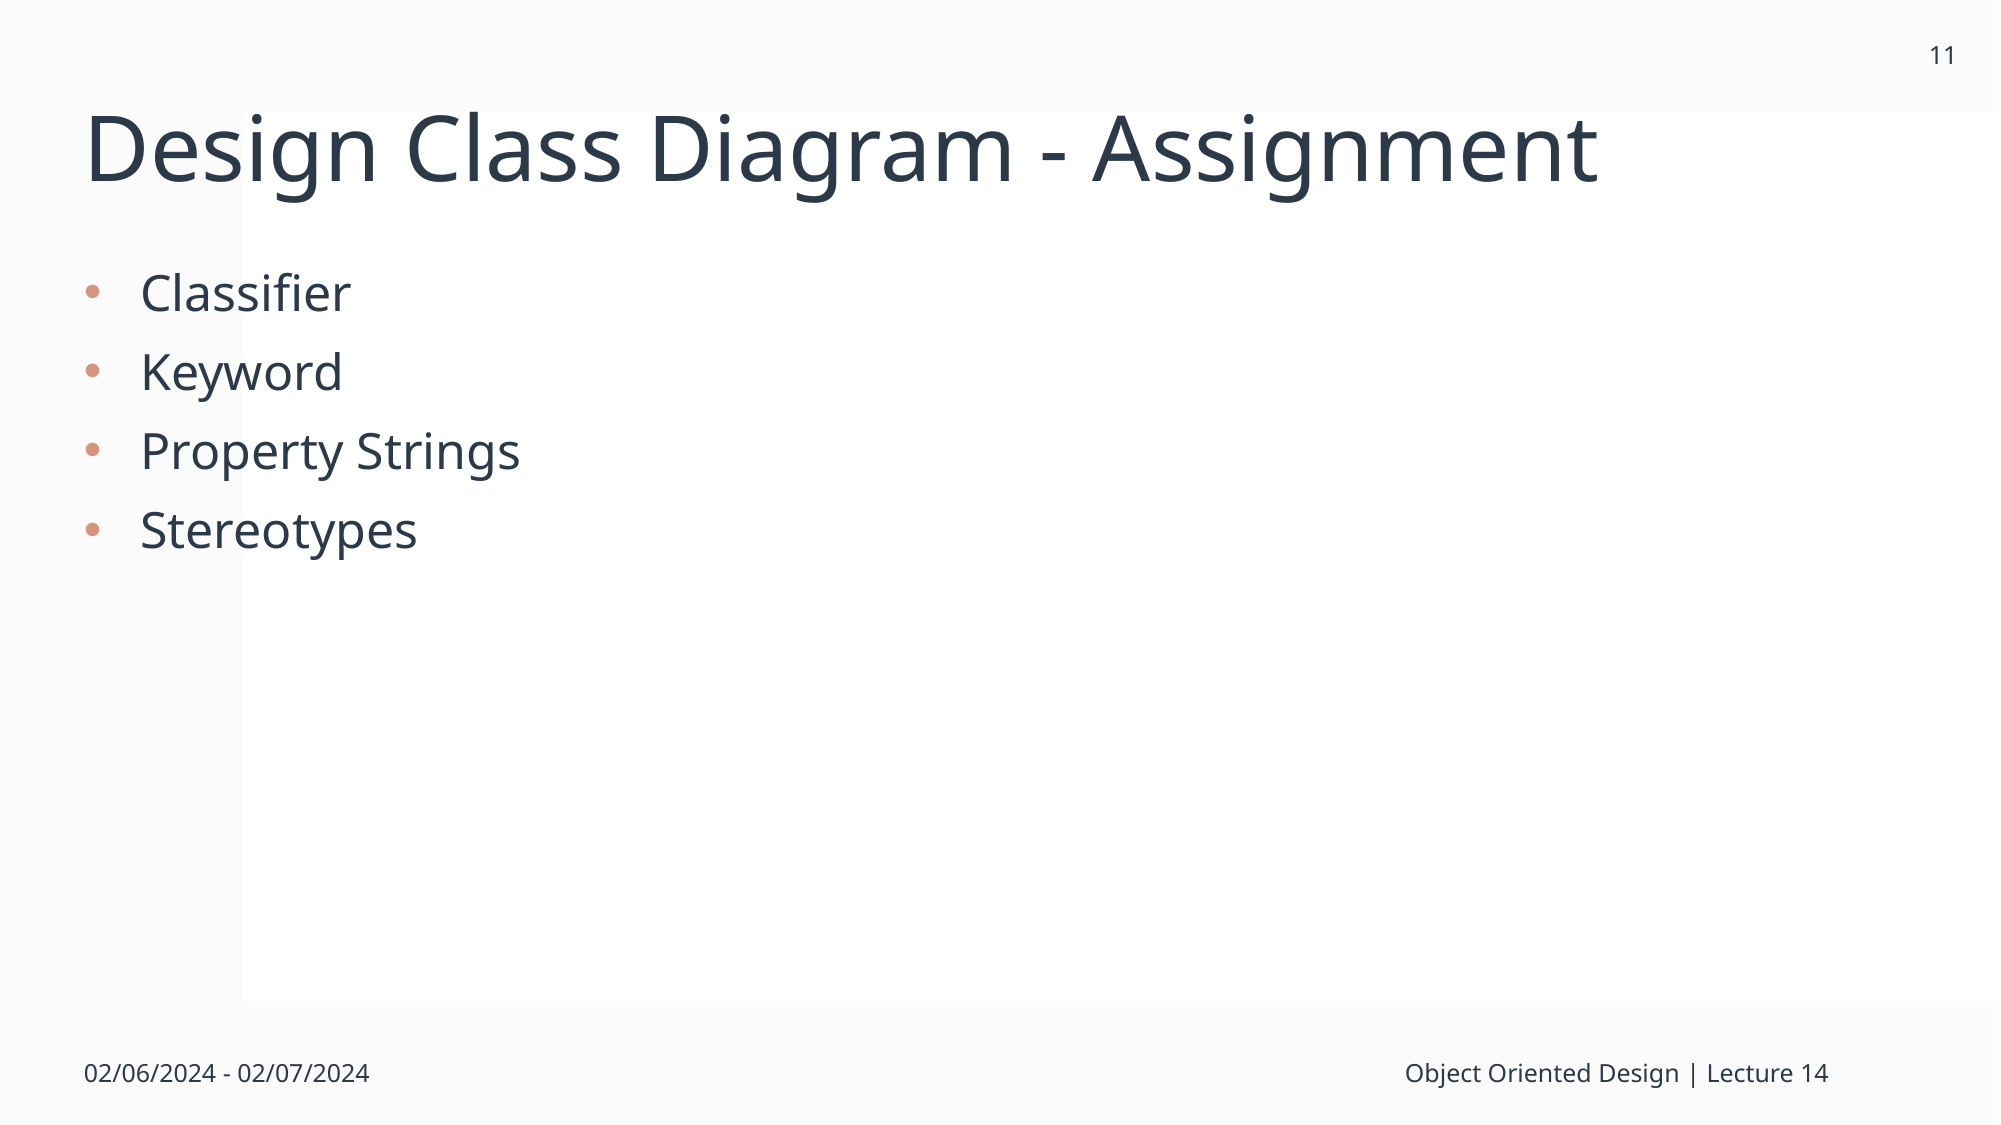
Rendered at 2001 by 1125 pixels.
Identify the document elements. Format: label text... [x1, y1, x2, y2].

list Classifier Keyword Property Strings Stereotypes [68, 255, 1843, 990]
slide_number 11 [1886, 0, 2000, 113]
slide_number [68, 1020, 519, 1125]
title Design Class Diagram - Assignment [68, 59, 1843, 244]
footer Object Oriented Design | Lecture 14 [618, 1020, 1845, 1125]
